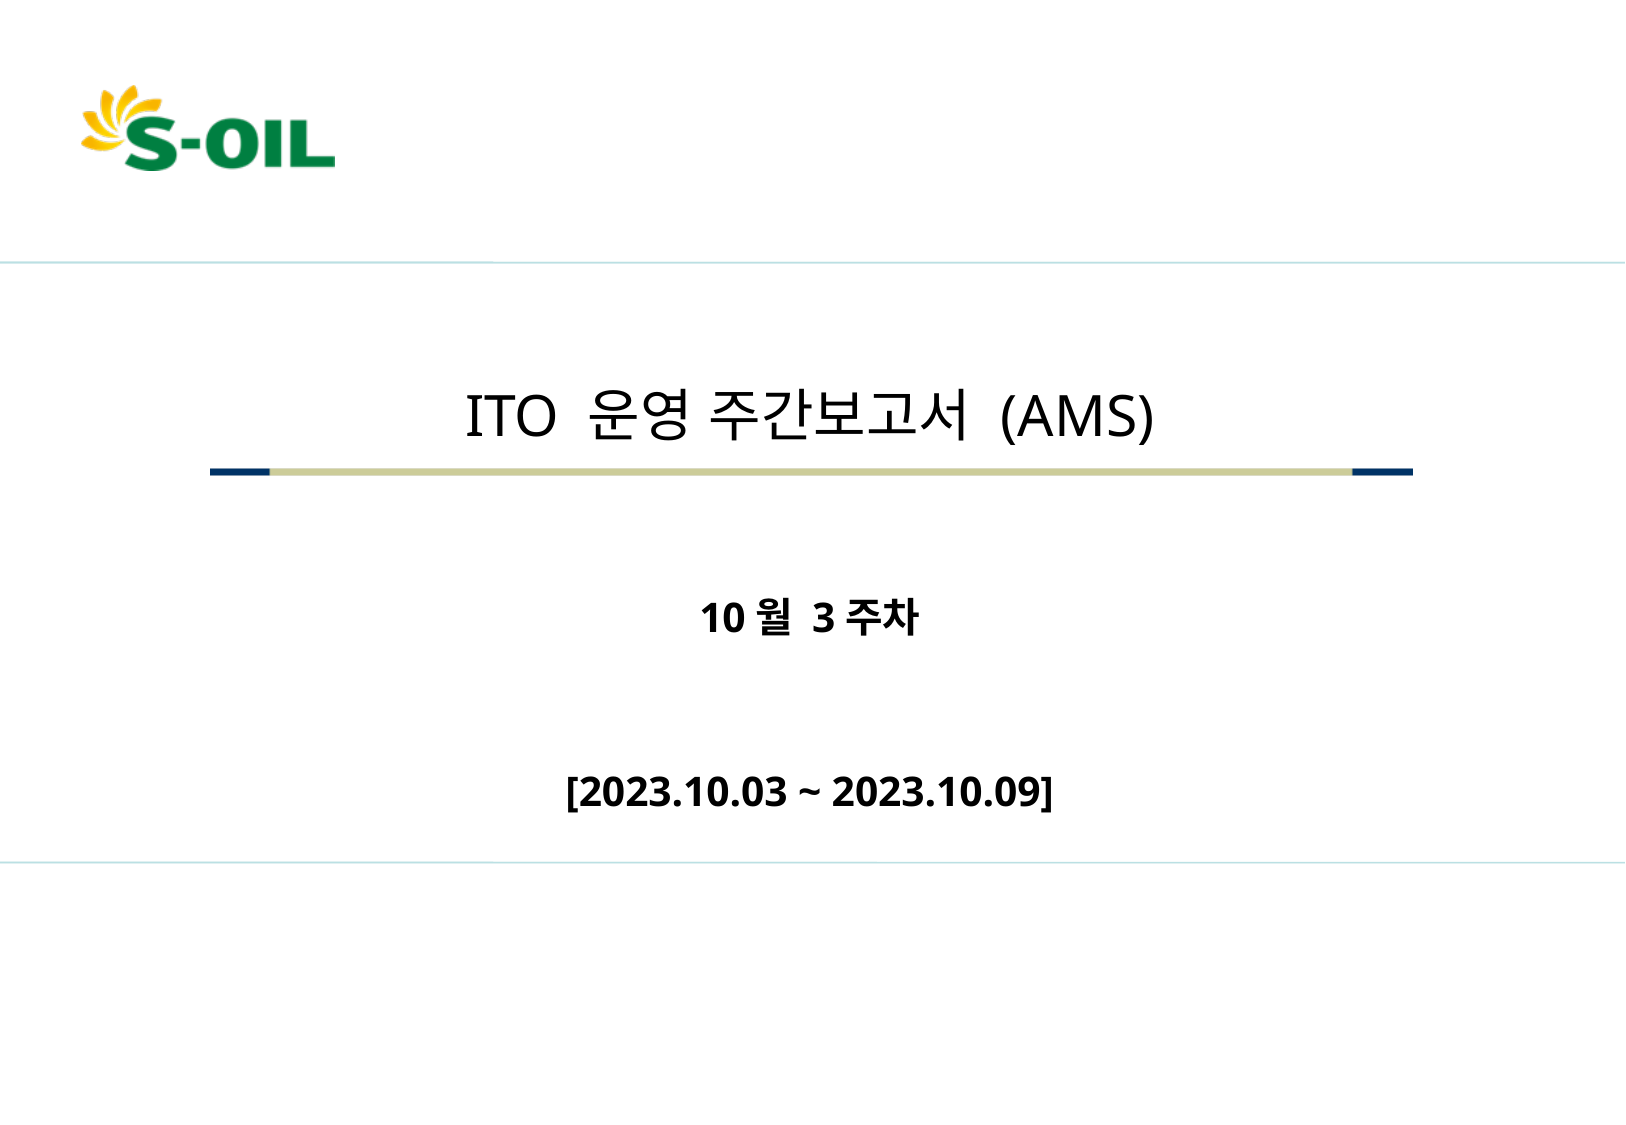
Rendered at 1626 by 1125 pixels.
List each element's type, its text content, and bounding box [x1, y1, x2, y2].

text_box ITO 운영 주간보고서 (AMS) [336, 371, 1283, 455]
text_box 10월 3주차 [684, 583, 935, 648]
picture [210, 464, 1413, 480]
picture [81, 85, 336, 171]
text_box [2023.10.03 ~ 2023.10.09] [497, 768, 1123, 830]
